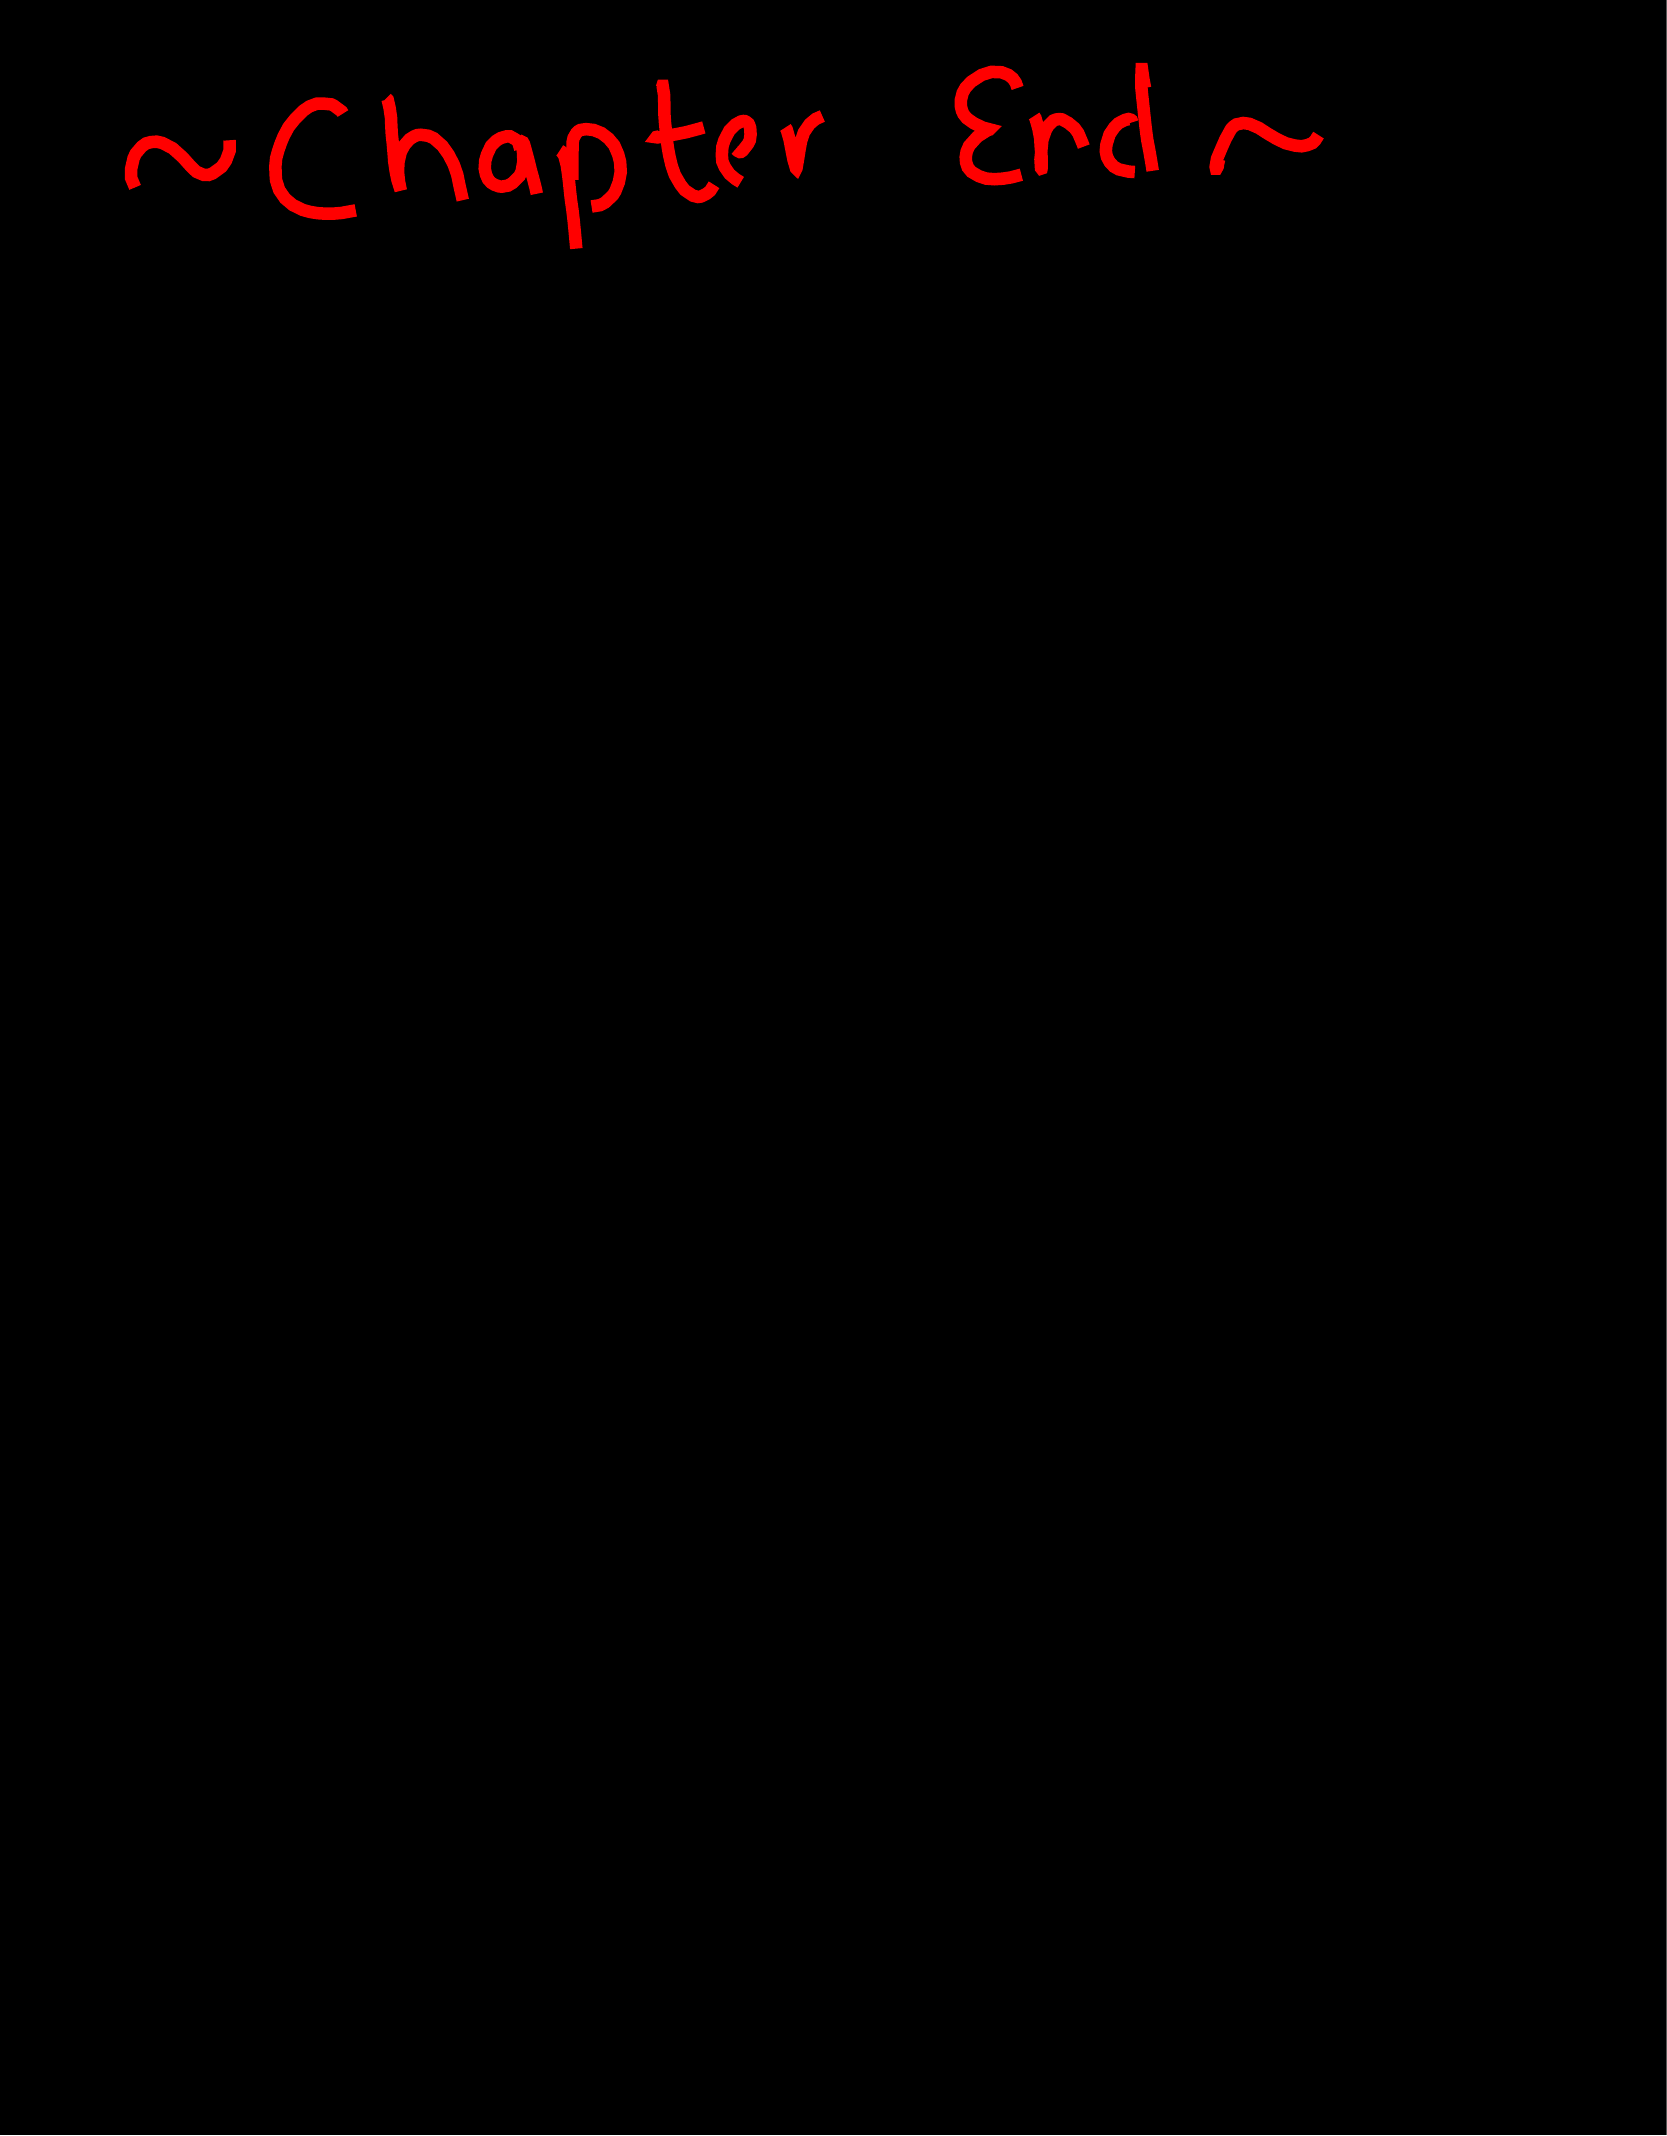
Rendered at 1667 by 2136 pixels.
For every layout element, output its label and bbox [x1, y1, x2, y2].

text_box [960, 69, 1319, 180]
text_box [131, 85, 823, 249]
